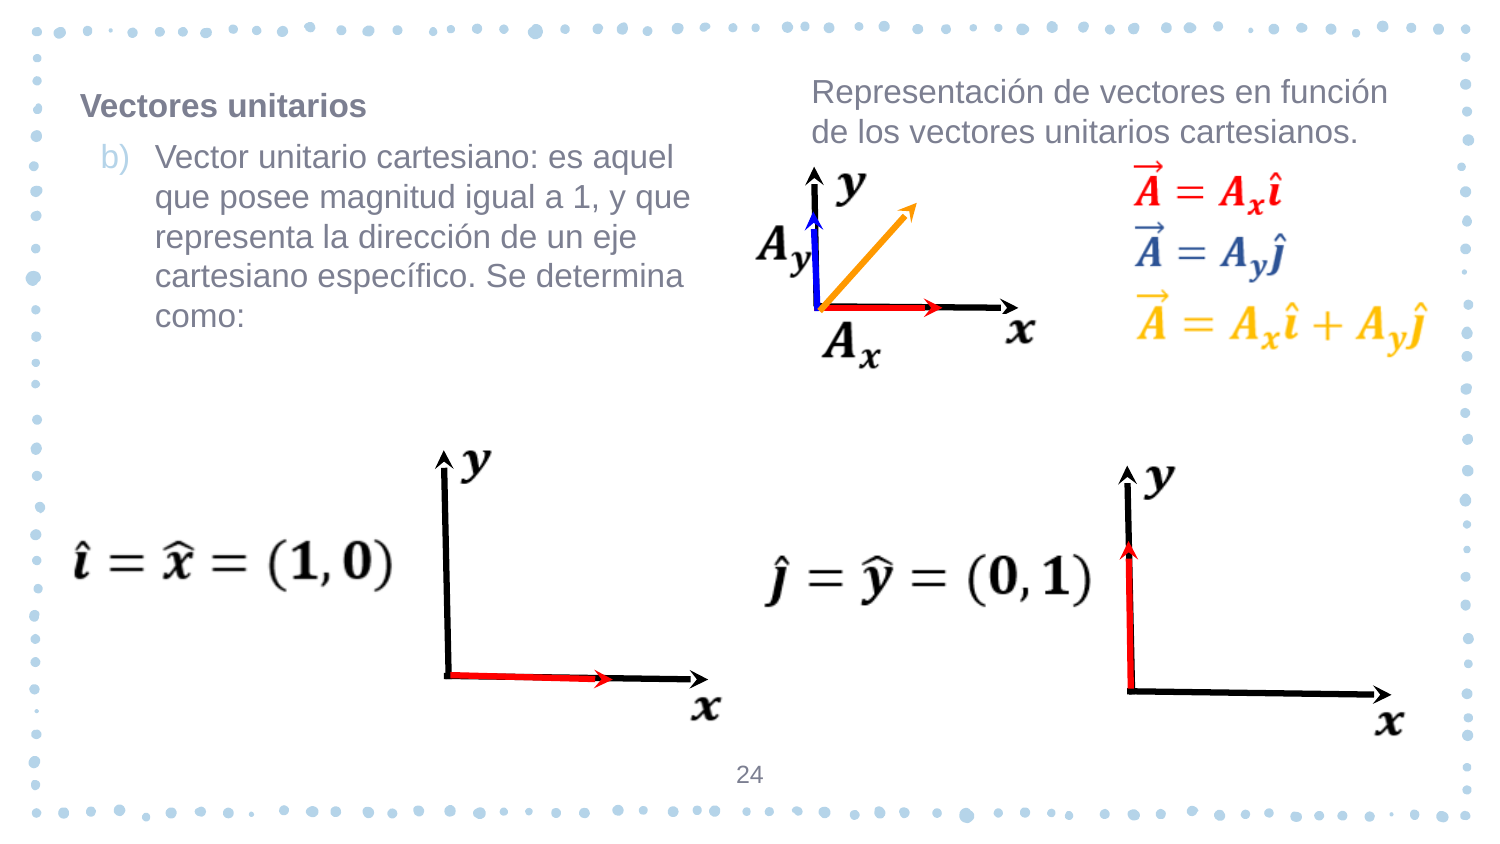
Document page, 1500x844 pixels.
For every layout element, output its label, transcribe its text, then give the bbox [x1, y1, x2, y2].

picture [1366, 706, 1413, 742]
picture [1126, 156, 1445, 365]
picture [747, 217, 812, 285]
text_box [819, 202, 918, 312]
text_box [450, 674, 614, 680]
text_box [443, 450, 449, 675]
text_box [1126, 690, 1392, 696]
text_box Representación de vectores en función de los vectores unitarios cartesianos. [796, 55, 1423, 166]
picture [683, 691, 730, 727]
picture [819, 314, 886, 374]
picture [997, 314, 1045, 350]
picture [64, 526, 403, 603]
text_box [615, 675, 709, 680]
slide_number ‹#› [0, 741, 1500, 807]
picture [830, 166, 875, 202]
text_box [813, 166, 817, 208]
list Vectores unitarios [64, 42, 777, 167]
list Vector unitario cartesiano: es aquel que posee magnitud igual a 1, y que representa la dirección de un eje cartesiano específico. Se determina como: [64, 140, 730, 329]
picture [757, 540, 1102, 620]
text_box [1126, 465, 1133, 542]
picture [455, 443, 499, 490]
picture [1139, 459, 1183, 505]
